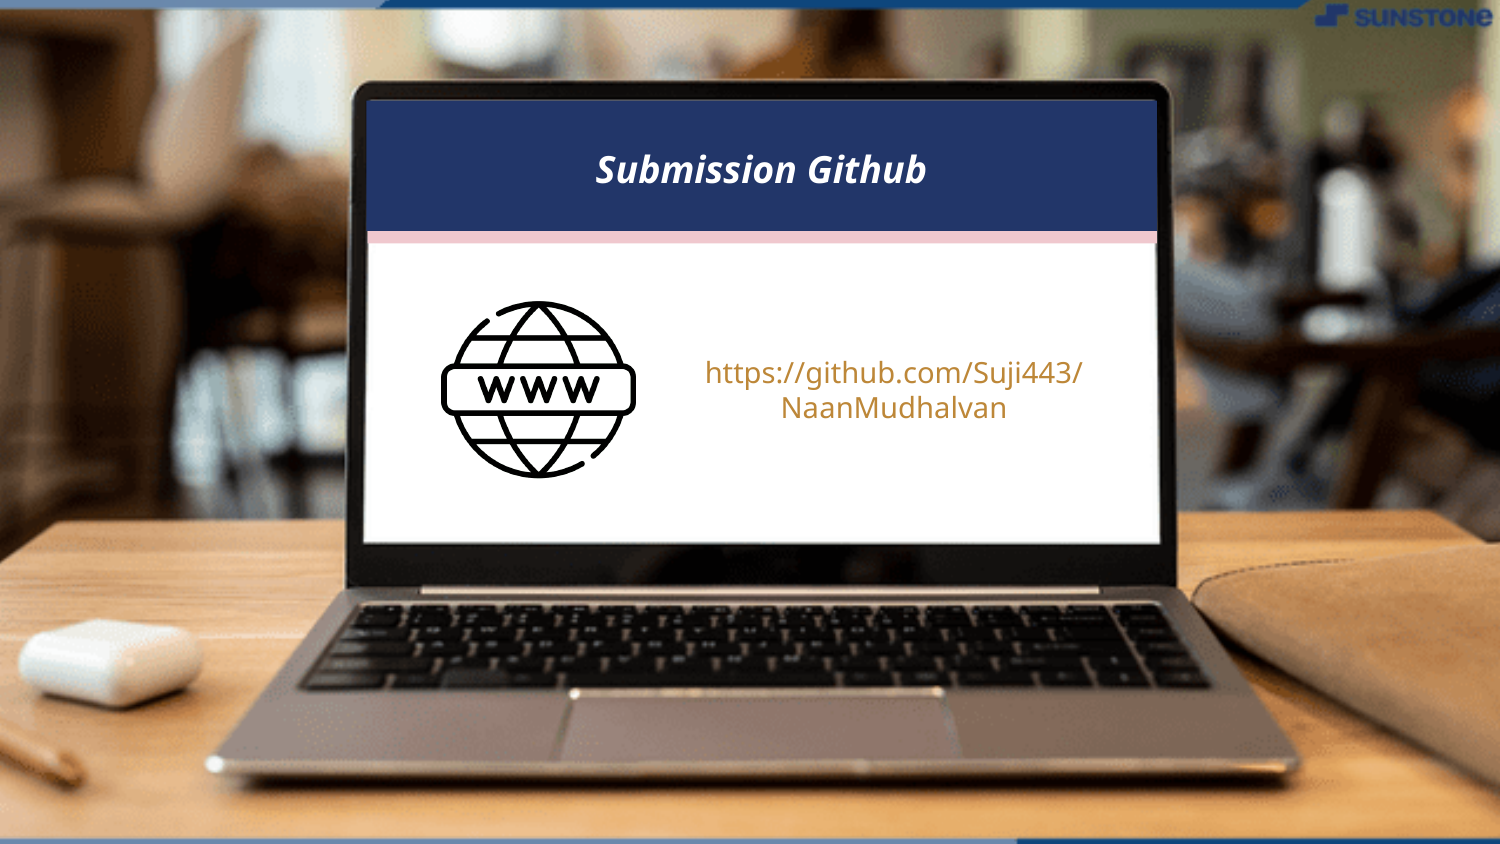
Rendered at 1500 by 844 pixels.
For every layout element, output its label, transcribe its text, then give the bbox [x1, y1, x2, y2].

list https://github.com/Suji443/NaanMudhalvan [670, 144, 1118, 635]
picture [0, 0, 1500, 844]
list Submission Github [432, 131, 1091, 206]
